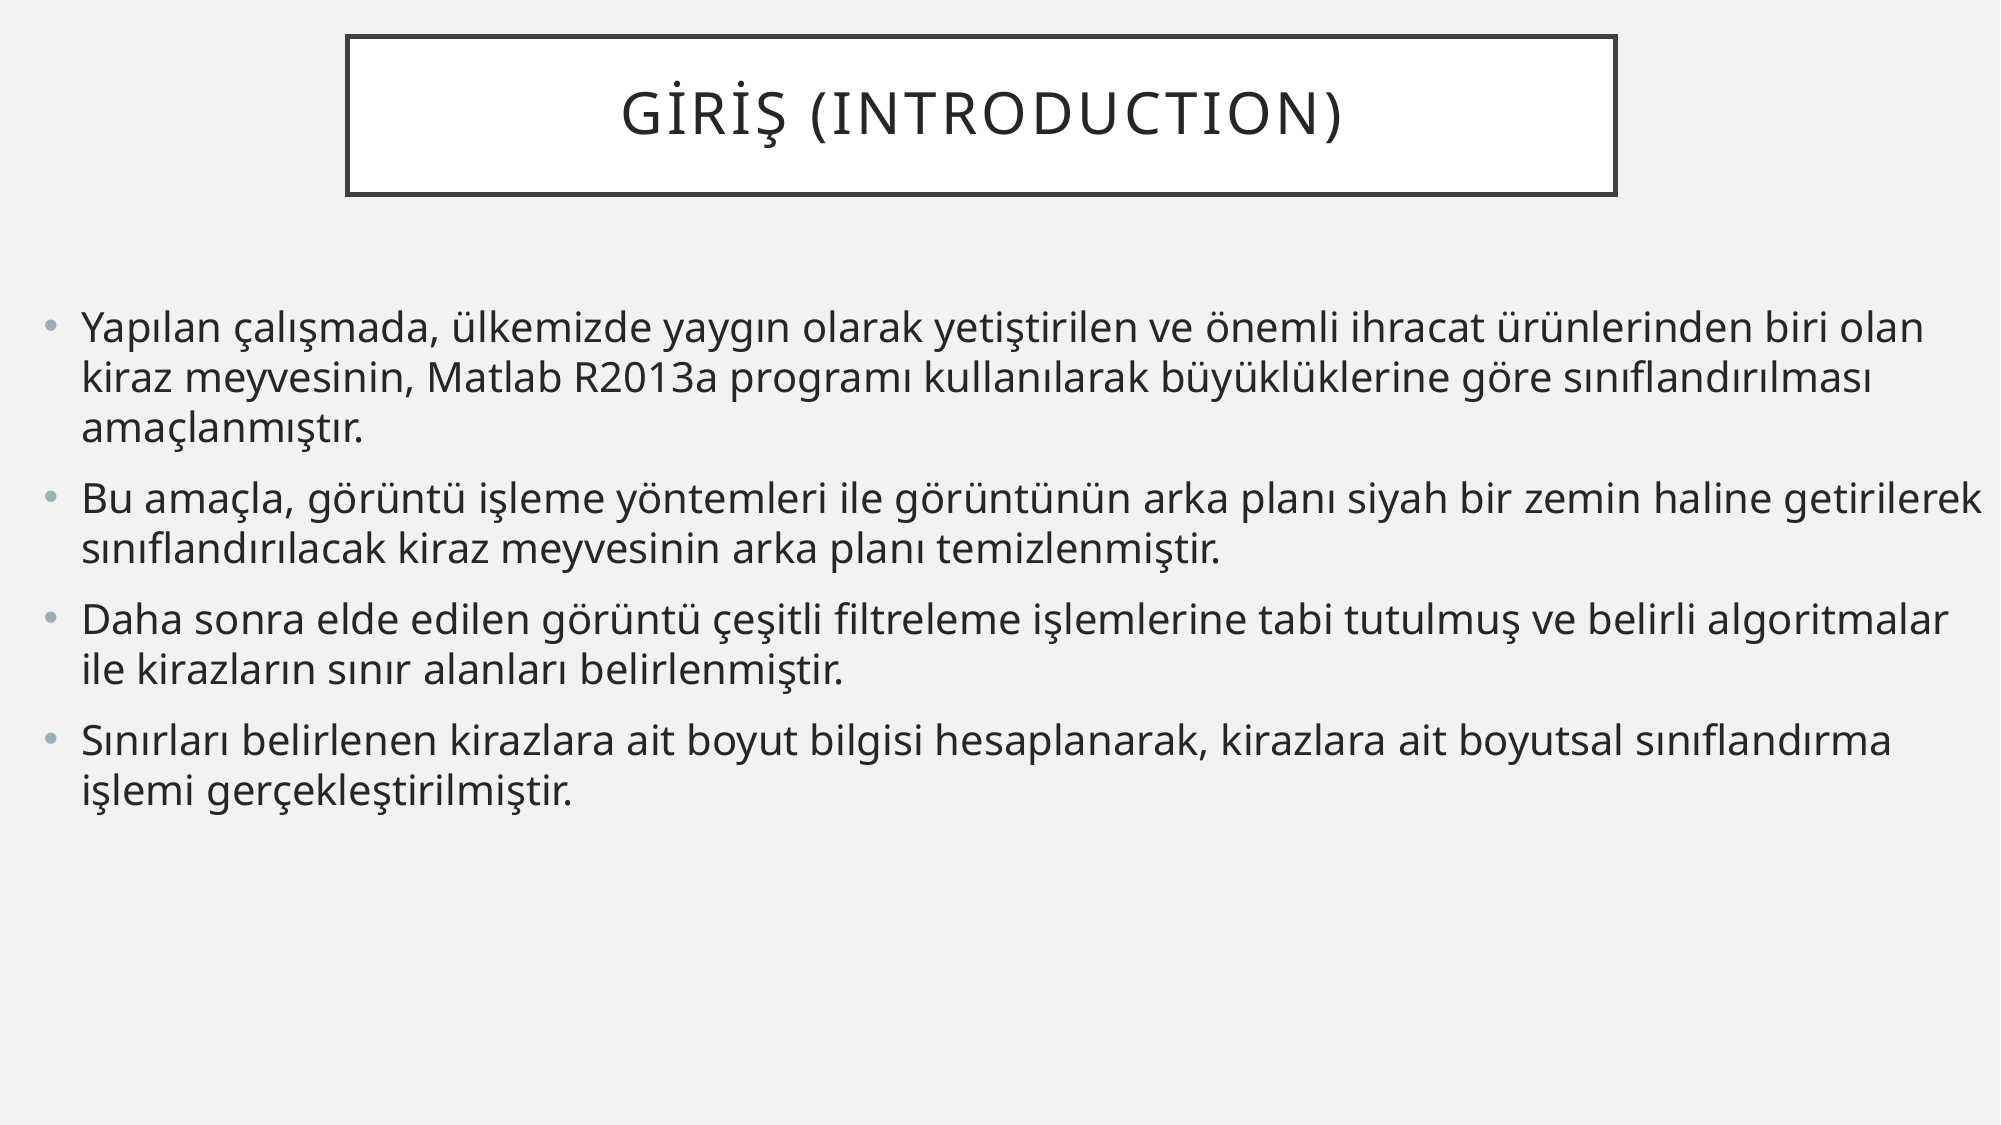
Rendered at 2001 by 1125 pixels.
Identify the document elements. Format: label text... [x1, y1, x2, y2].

title GİRİŞ (INTRODUCTION) [345, 34, 1618, 197]
list Yapılan çalışmada, ülkemizde yaygın olarak yetiştirilen ve önemli ihracat ürünlerinden biri olan kiraz meyvesinin, Matlab R2013a programı kullanılarak büyüklüklerine göre sınıflandırılması amaçlanmıştır. Bu amaçla, görüntü işleme yöntemleri ile görüntünün arka planı siyah bir zemin haline getirilerek sınıflandırılacak kiraz meyvesinin arka planı temizlenmiştir. Daha sonra elde edilen görüntü çeşitli filtreleme işlemlerine tabi tutulmuş ve belirli algoritmalar ile kirazların sınır alanları belirlenmiştir. Sınırları belirlenen kirazlara ait boyut bilgisi hesaplanarak, kirazlara ait boyutsal sınıflandırma işlemi gerçekleştirilmiştir. [28, 292, 2000, 1078]
